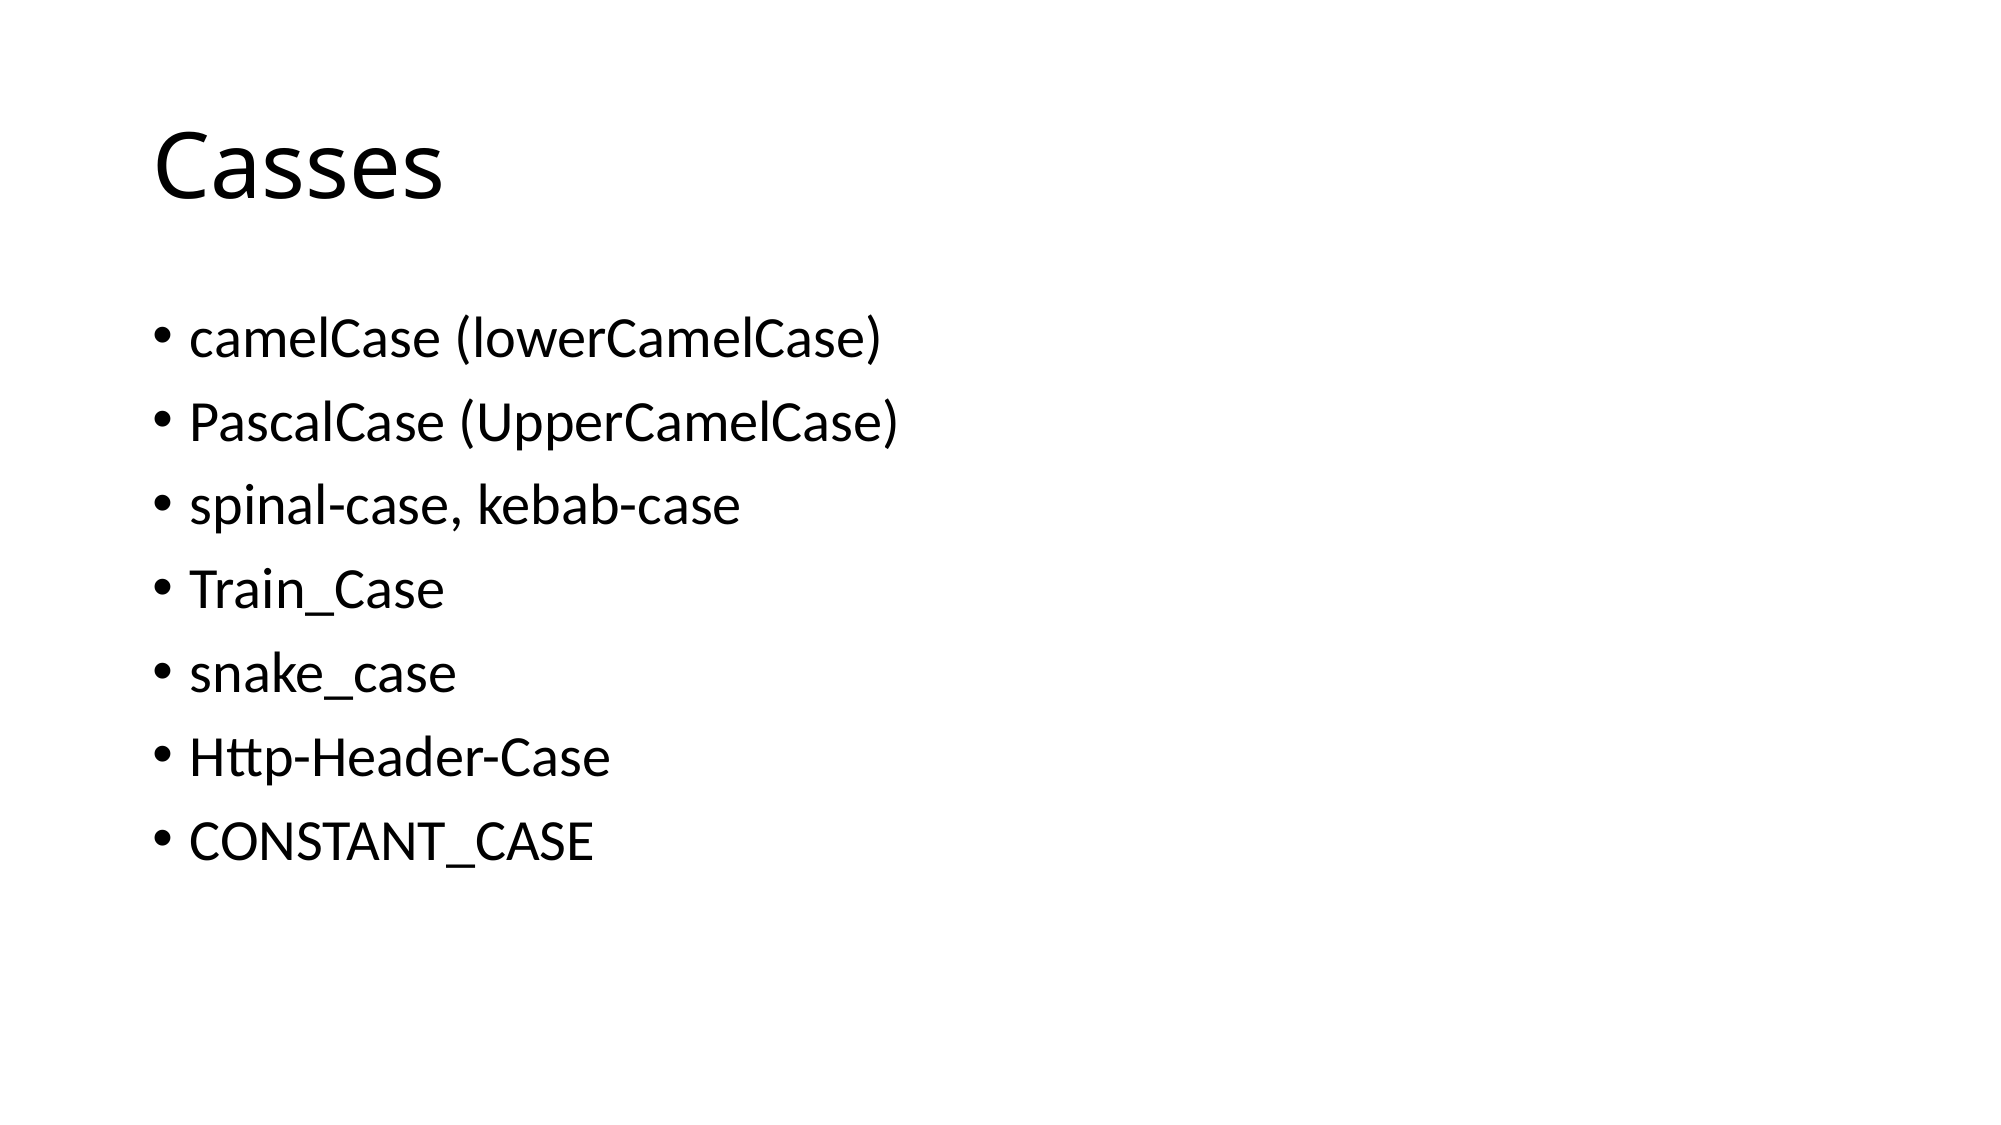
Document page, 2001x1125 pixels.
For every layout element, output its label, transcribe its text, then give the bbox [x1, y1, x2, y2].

list camelCase (lowerCamelCase) PascalCase (UpperCamelCase) spinal-case, kebab-case Train_Case snake_case Http-Header-Case CONSTANT_CASE [137, 299, 1863, 1014]
title Casses [137, 59, 1863, 278]
